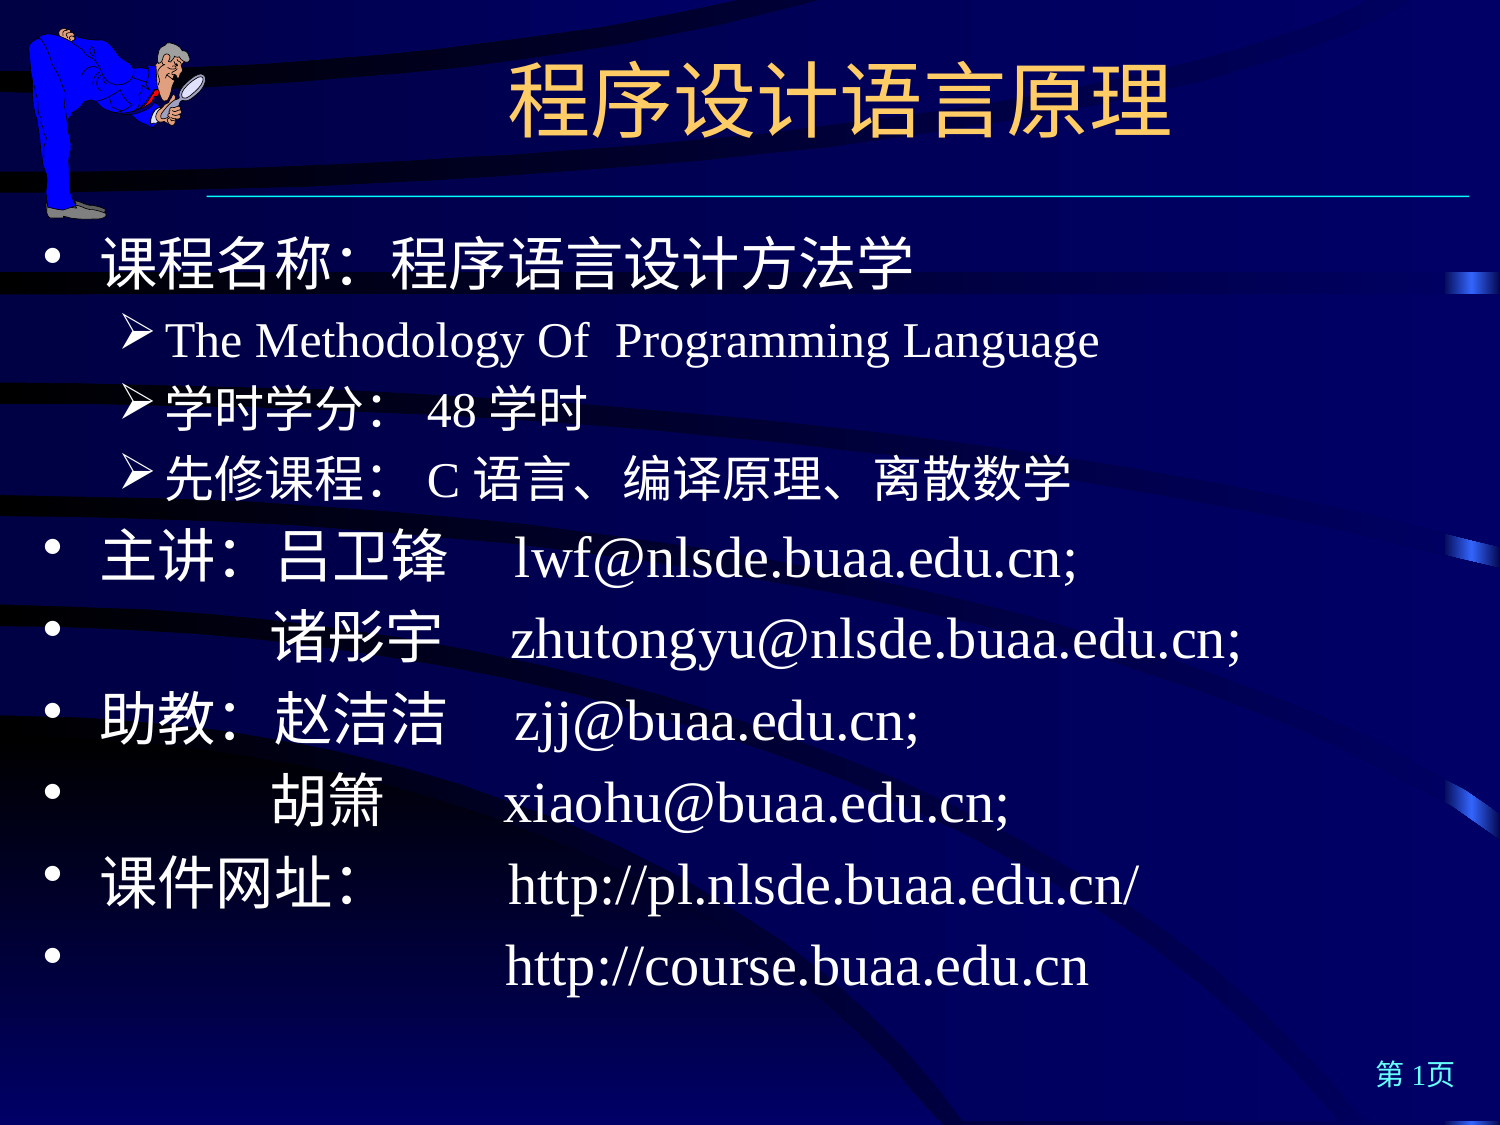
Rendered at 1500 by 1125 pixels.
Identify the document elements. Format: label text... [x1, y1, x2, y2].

list 课程名称：程序语言设计方法学 The Methodology Of Programming Language 学时学分：48学时 先修课程：C语言、编译原理、离散数学 主讲：吕卫锋 lwf@nlsde.buaa.edu.cn; 诸彤宇 zhutongyu@nlsde.buaa.edu.cn; 助教：赵洁洁 zjj@buaa.edu.cn; 胡箫 xiaohu@buaa.edu.cn; 课件网址： http://pl.nlsde.buaa.edu.cn/ http://course.buaa.edu.cn [27, 219, 1471, 1047]
title 程序设计语言原理 [208, 28, 1472, 169]
slide_number 第1页 [1157, 1048, 1471, 1103]
